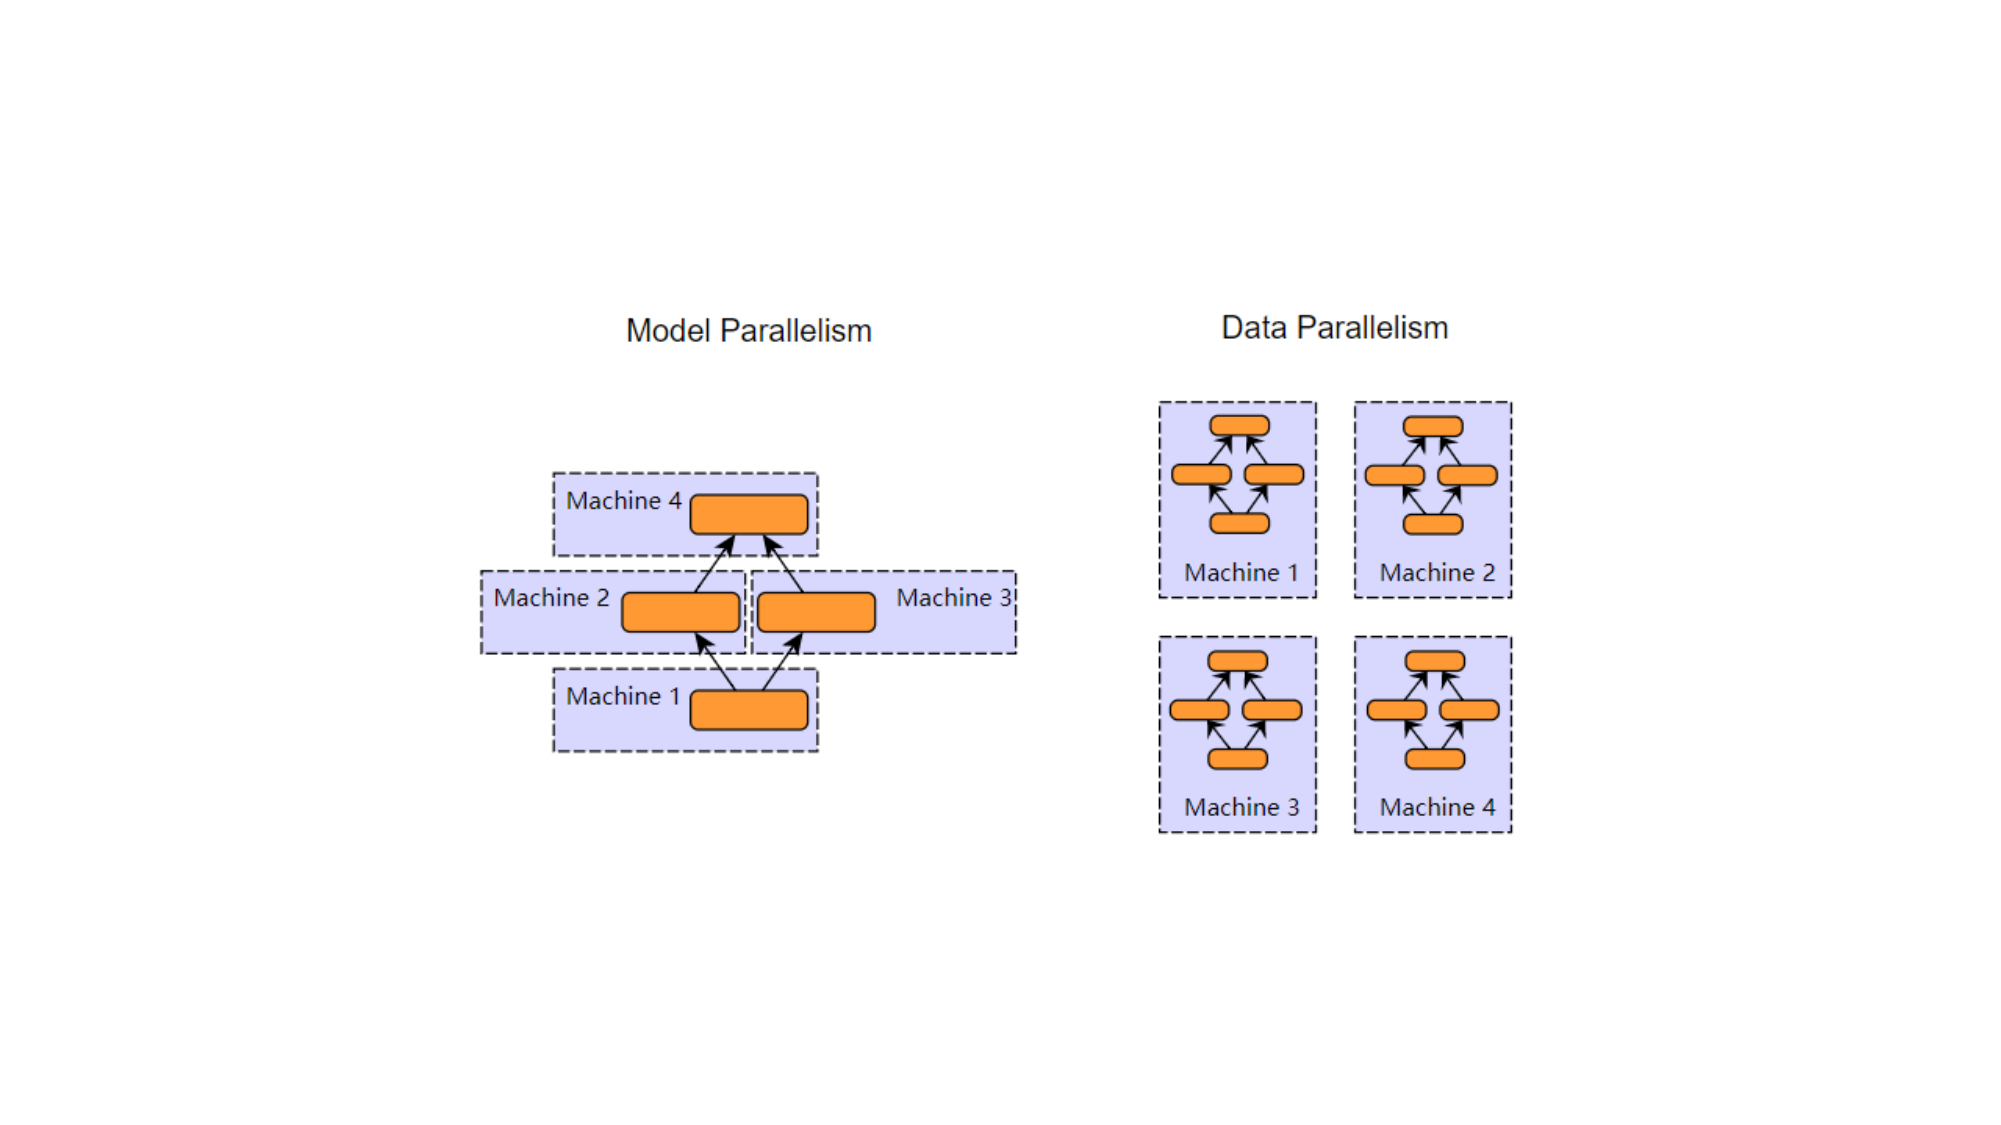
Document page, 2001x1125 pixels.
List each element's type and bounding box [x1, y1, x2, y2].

picture [363, 223, 1636, 902]
